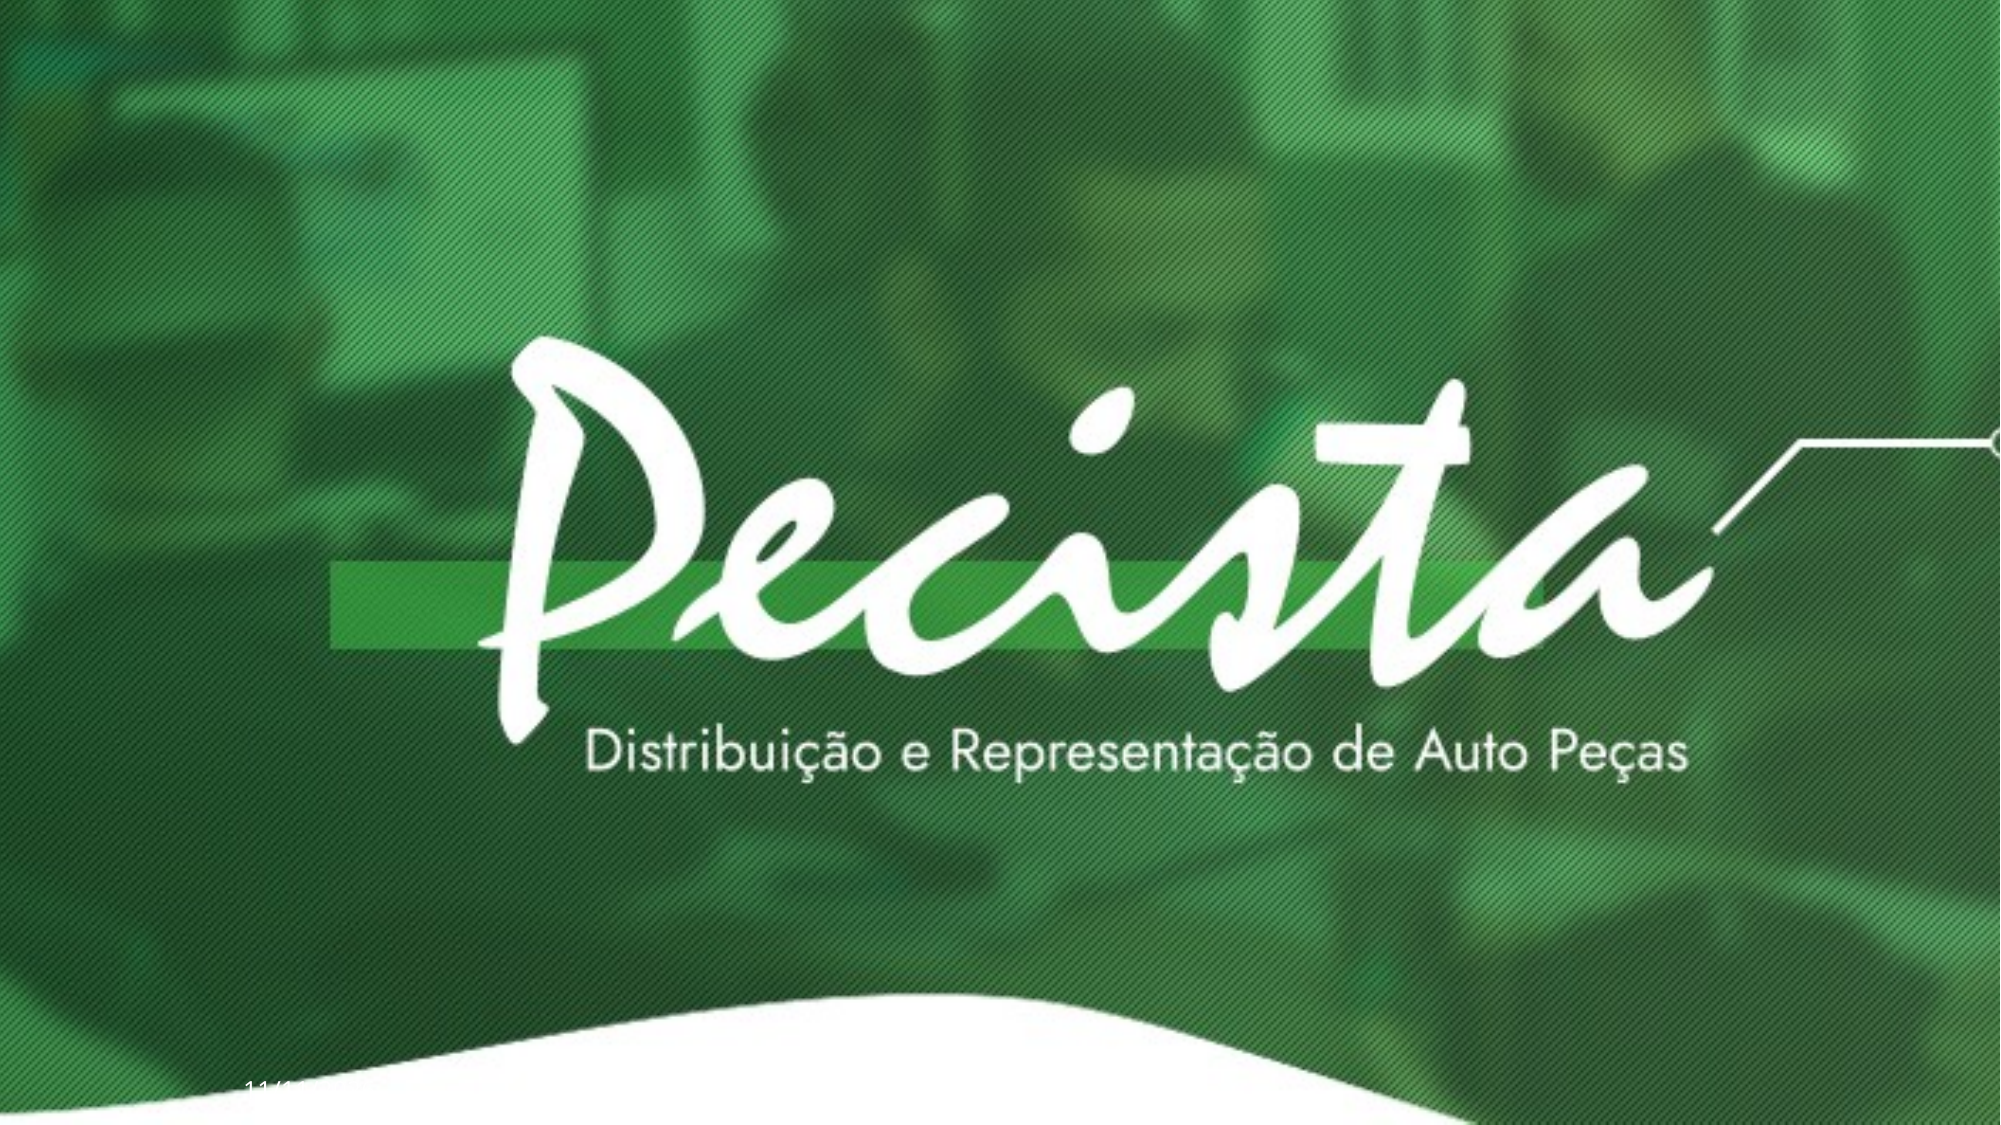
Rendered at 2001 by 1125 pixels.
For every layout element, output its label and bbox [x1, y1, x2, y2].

list [0, 0, 2000, 1125]
